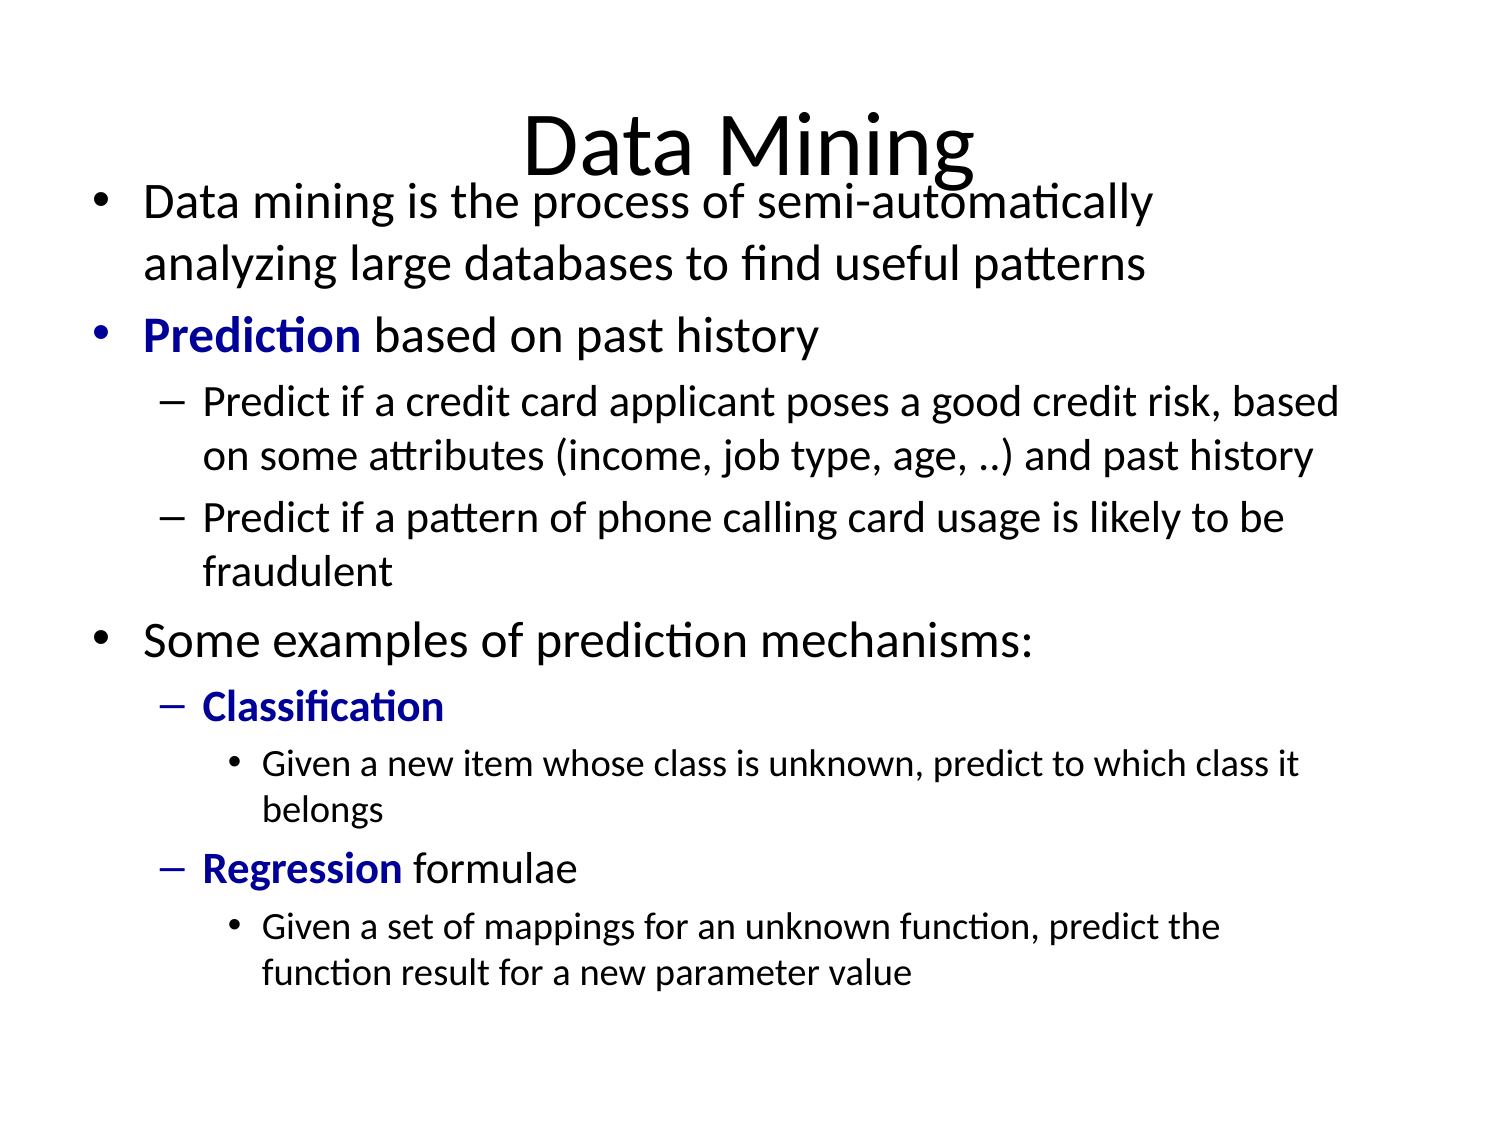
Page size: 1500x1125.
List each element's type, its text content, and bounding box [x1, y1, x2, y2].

list Data mining is the process of semi-automatically analyzing large databases to find useful patterns Prediction based on past history Predict if a credit card applicant poses a good credit risk, based on some attributes (income, job type, age, ..) and past history Predict if a pattern of phone calling card usage is likely to be fraudulent Some examples of prediction mechanisms: Classification Given a new item whose class is unknown, predict to which class it belongs Regression formulae Given a set of mappings for an unknown function, predict the function result for a new parameter value [77, 159, 1373, 1021]
title Data Mining [75, 45, 1425, 233]
